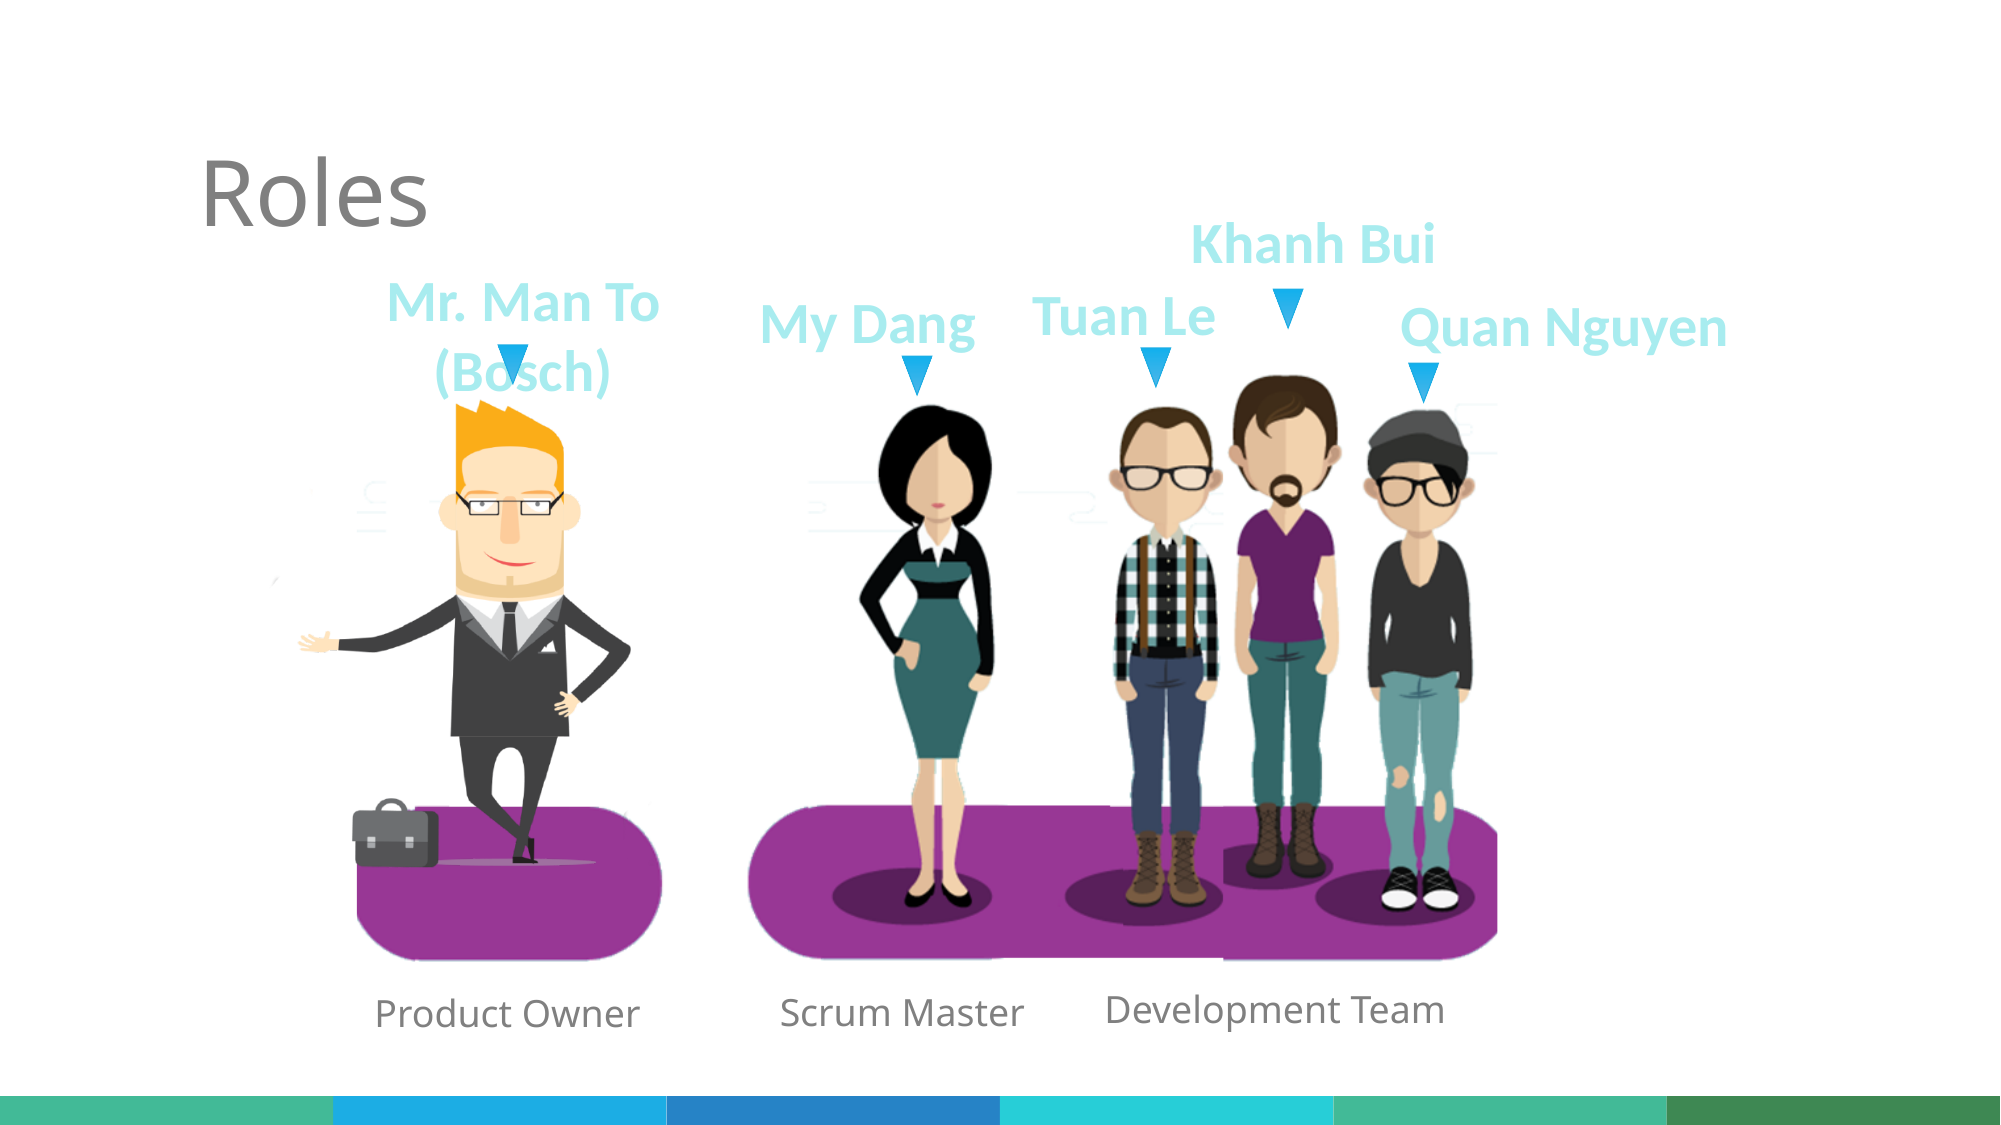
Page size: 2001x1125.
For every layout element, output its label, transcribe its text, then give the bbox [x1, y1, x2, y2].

text_box Tuan Le [1015, 269, 1234, 355]
text_box Product Owner [359, 983, 656, 1042]
text_box [666, 1095, 999, 1125]
text_box My Dang [679, 277, 1056, 363]
text_box [497, 344, 529, 364]
title Roles [183, 77, 1834, 316]
text_box Scrum Master [765, 983, 1040, 1042]
text_box Mr. Man To (Bosch) [352, 255, 695, 376]
text_box [901, 355, 933, 364]
text_box [334, 1095, 666, 1125]
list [1223, 365, 1498, 984]
text_box Development Team [1089, 983, 1462, 1039]
text_box [1666, 1095, 2000, 1125]
text_box [999, 1095, 1332, 1125]
text_box [0, 1095, 334, 1125]
text_box [1332, 1095, 1666, 1125]
text_box [1272, 288, 1304, 330]
picture [263, 364, 1224, 983]
text_box Khanh Bui [1158, 198, 1470, 283]
text_box Quan Nguyen [1379, 280, 1750, 366]
text_box [1140, 347, 1172, 364]
